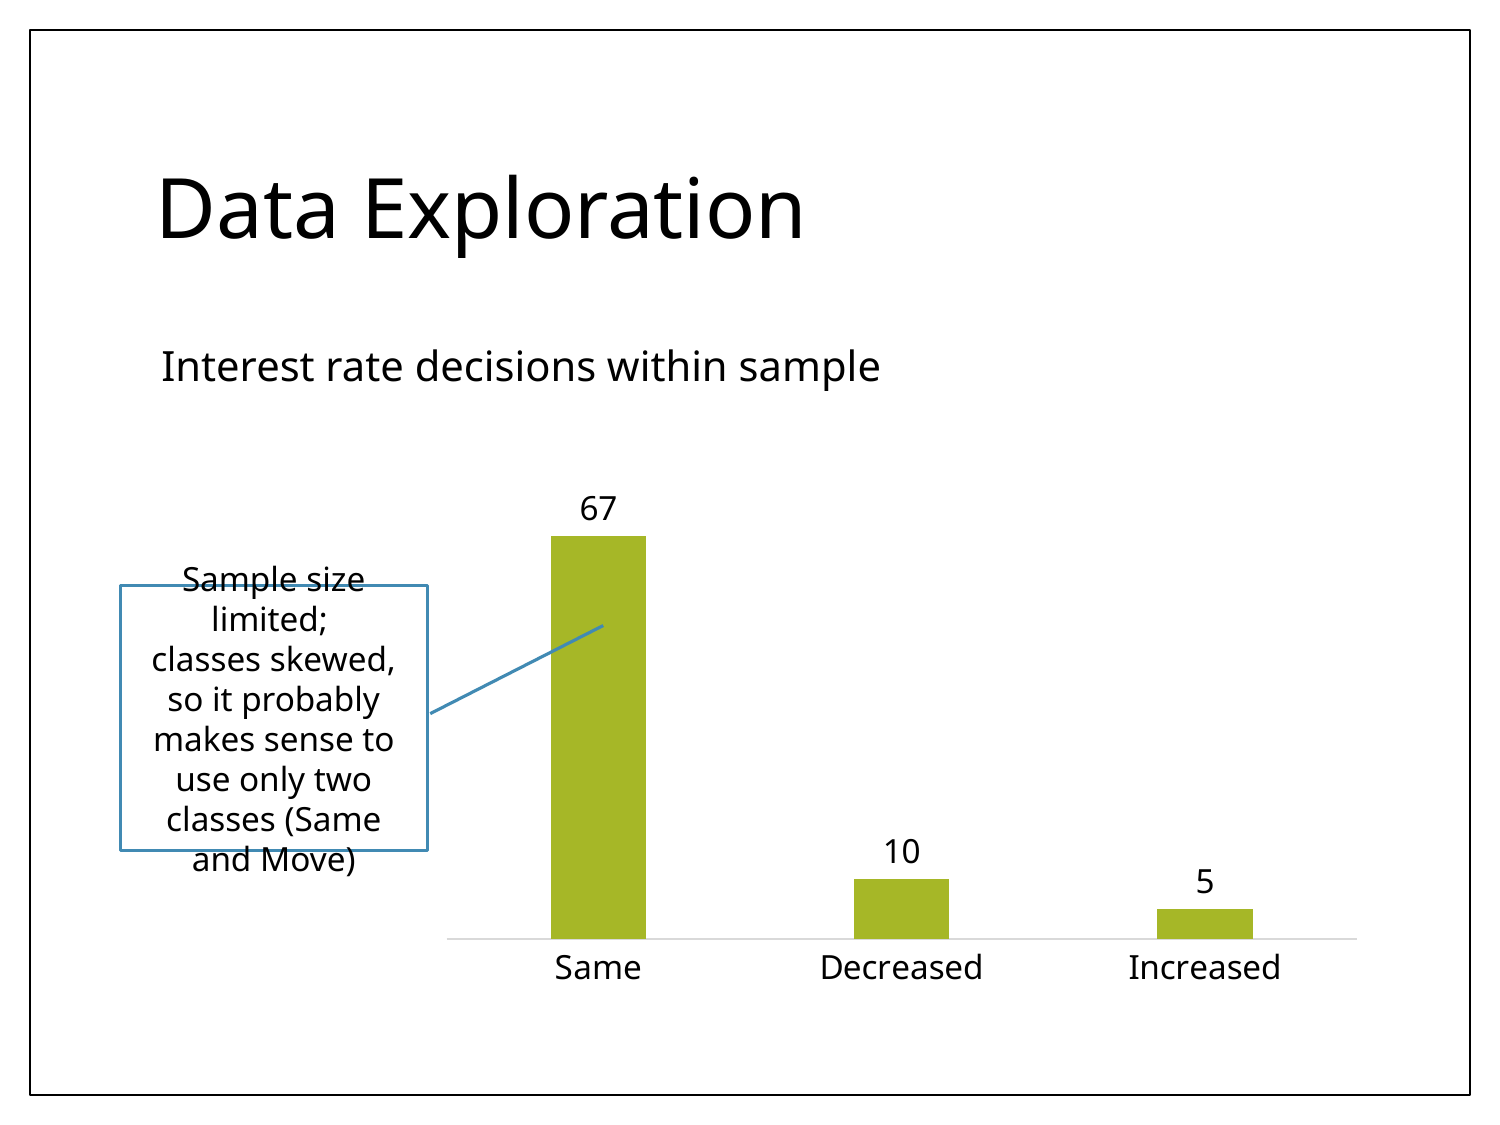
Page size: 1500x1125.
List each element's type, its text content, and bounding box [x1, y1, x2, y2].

chart [427, 446, 1376, 1001]
text_box Sample size limited; classes skewed, so it probably makes sense to use only two classes (Same and Move) [119, 584, 421, 852]
list Interest rate decisions within sample [140, 852, 421, 1000]
title Data Exploration [140, 99, 1356, 323]
list Interest rate decisions within sample [140, 337, 1356, 584]
